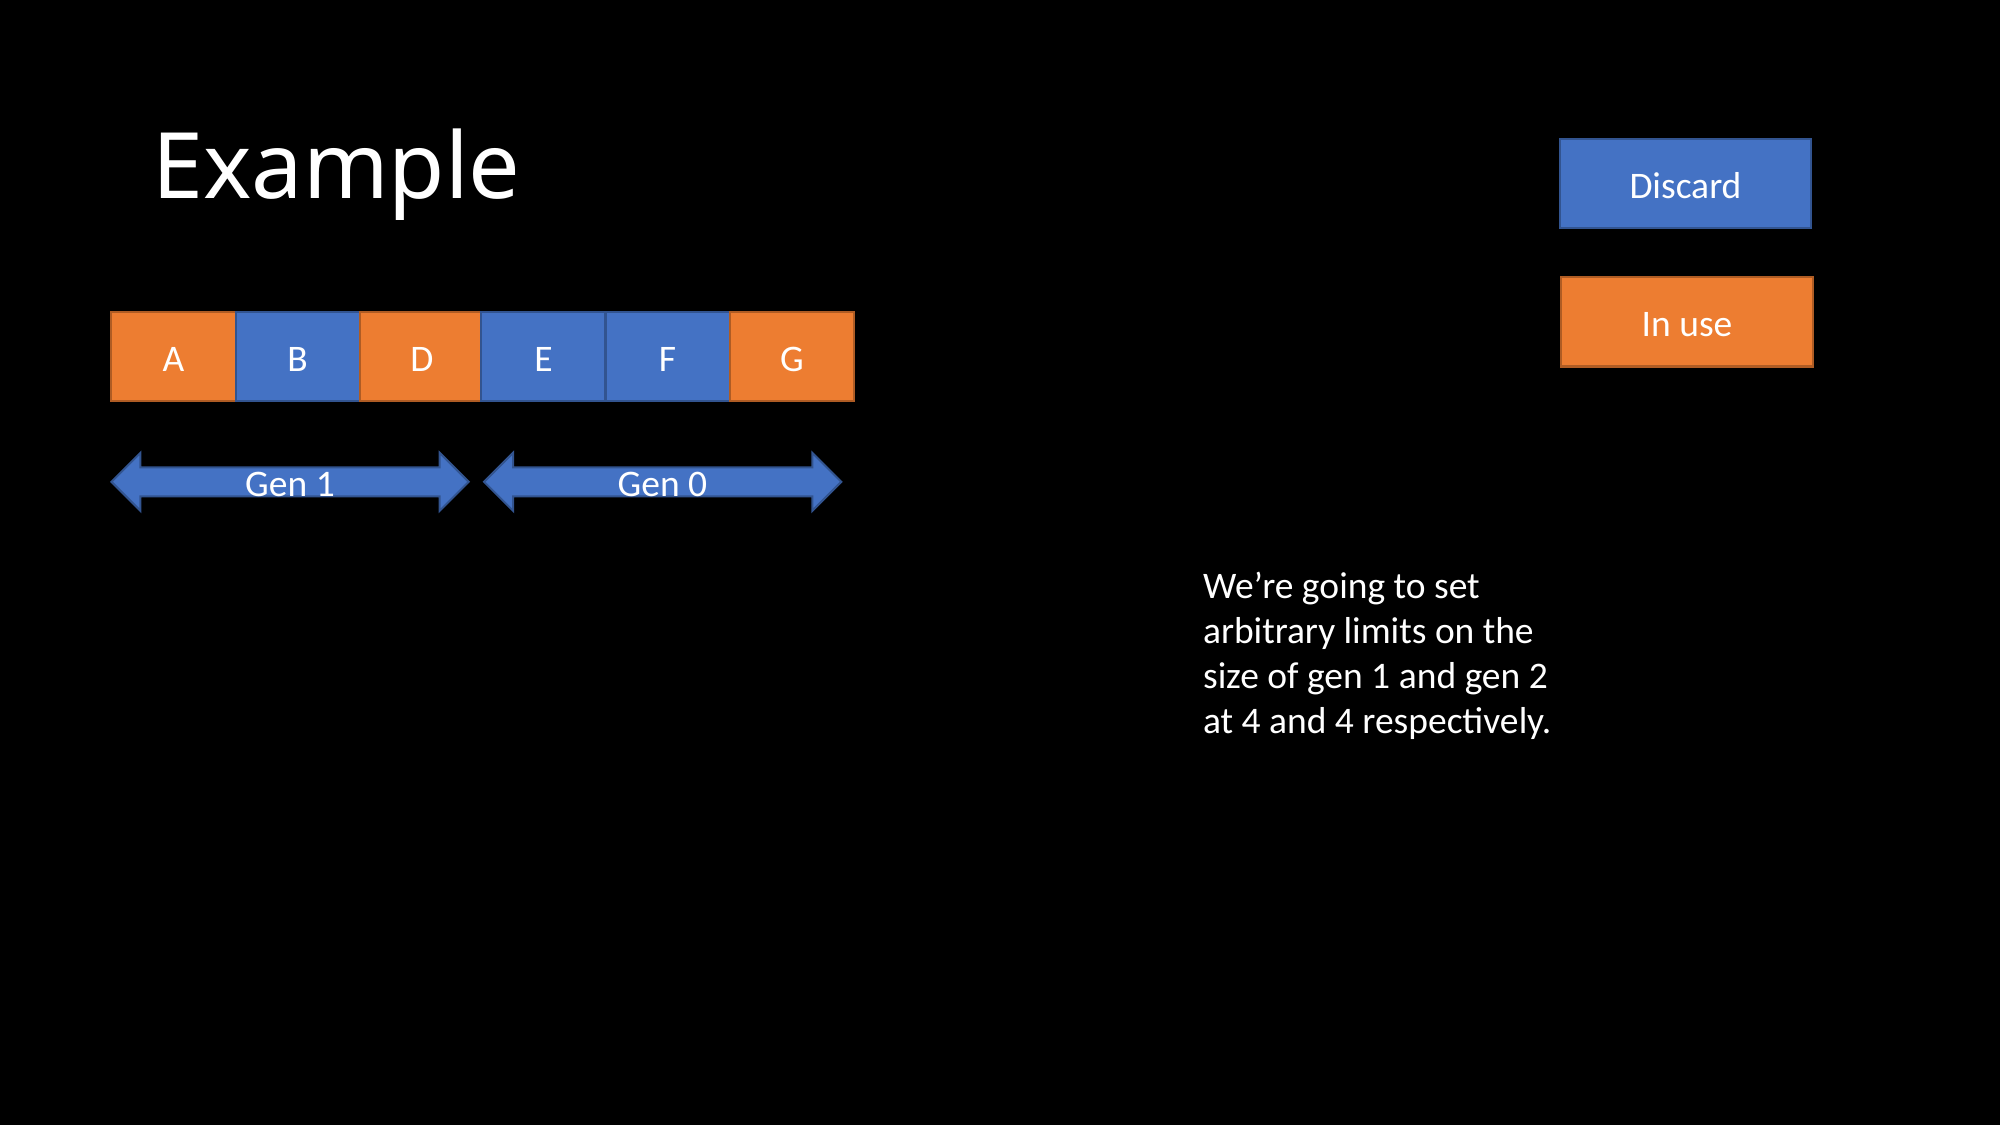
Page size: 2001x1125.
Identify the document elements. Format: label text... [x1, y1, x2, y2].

text_box A [110, 311, 235, 402]
title Example [137, 59, 1863, 278]
text_box D [359, 311, 480, 402]
text_box B [235, 311, 359, 402]
text_box We’re going to set arbitrary limits on the size of gen 1 and gen 2 at 4 and 4 respectively. [1188, 553, 1601, 749]
text_box In use [1560, 276, 1814, 368]
text_box Discard [1559, 138, 1812, 229]
text_box E [480, 311, 604, 402]
text_box Gen 1 [109, 450, 471, 514]
text_box G [729, 311, 855, 402]
text_box F [604, 311, 729, 402]
text_box Gen 0 [482, 450, 843, 514]
